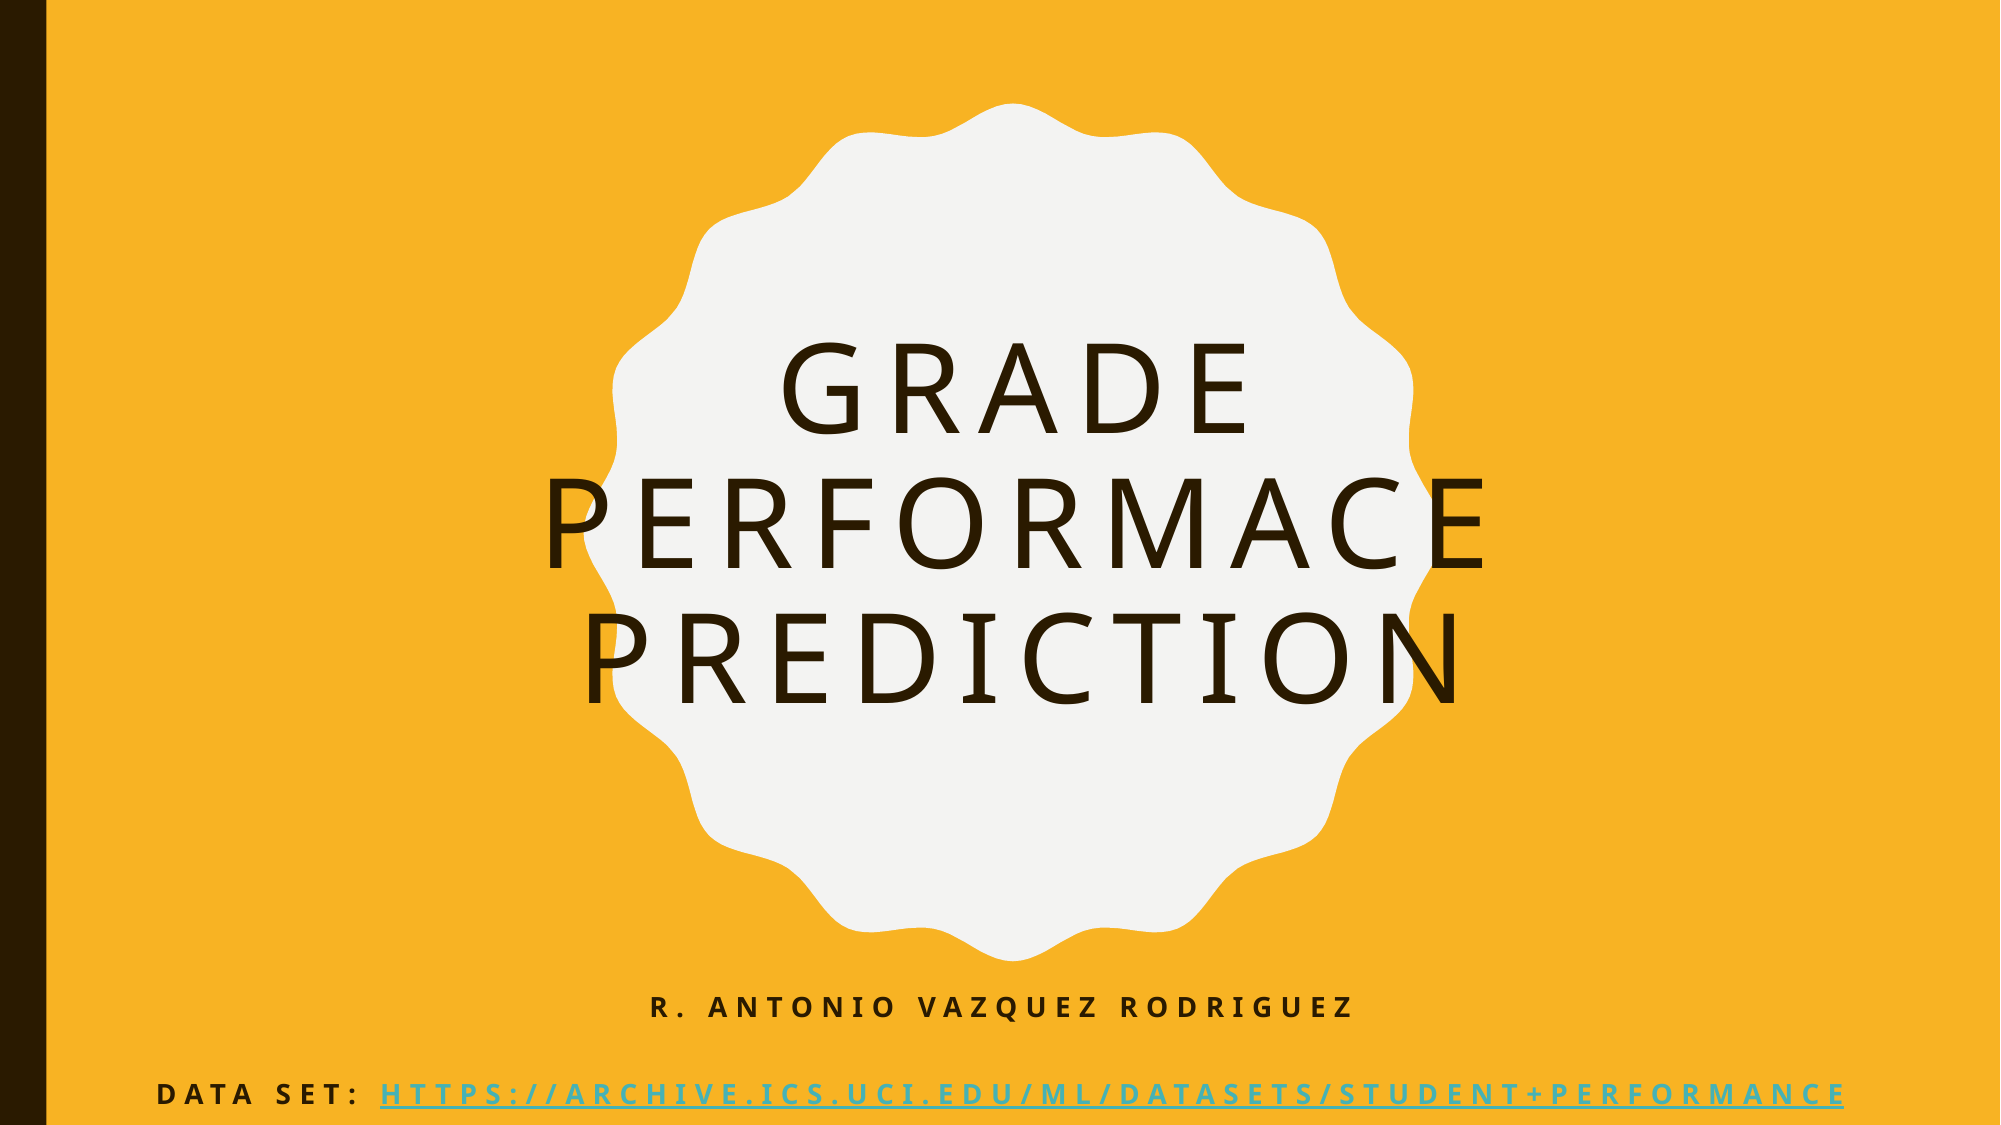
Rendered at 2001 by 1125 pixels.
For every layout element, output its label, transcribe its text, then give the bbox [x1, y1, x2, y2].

subtitle r. Antonio Vazquez Rodriguez Data set: https://archive.ics.uci.edu/ml/datasets/Student+Performance [105, 982, 1895, 1125]
title Grade performace prediction [325, 244, 1721, 812]
